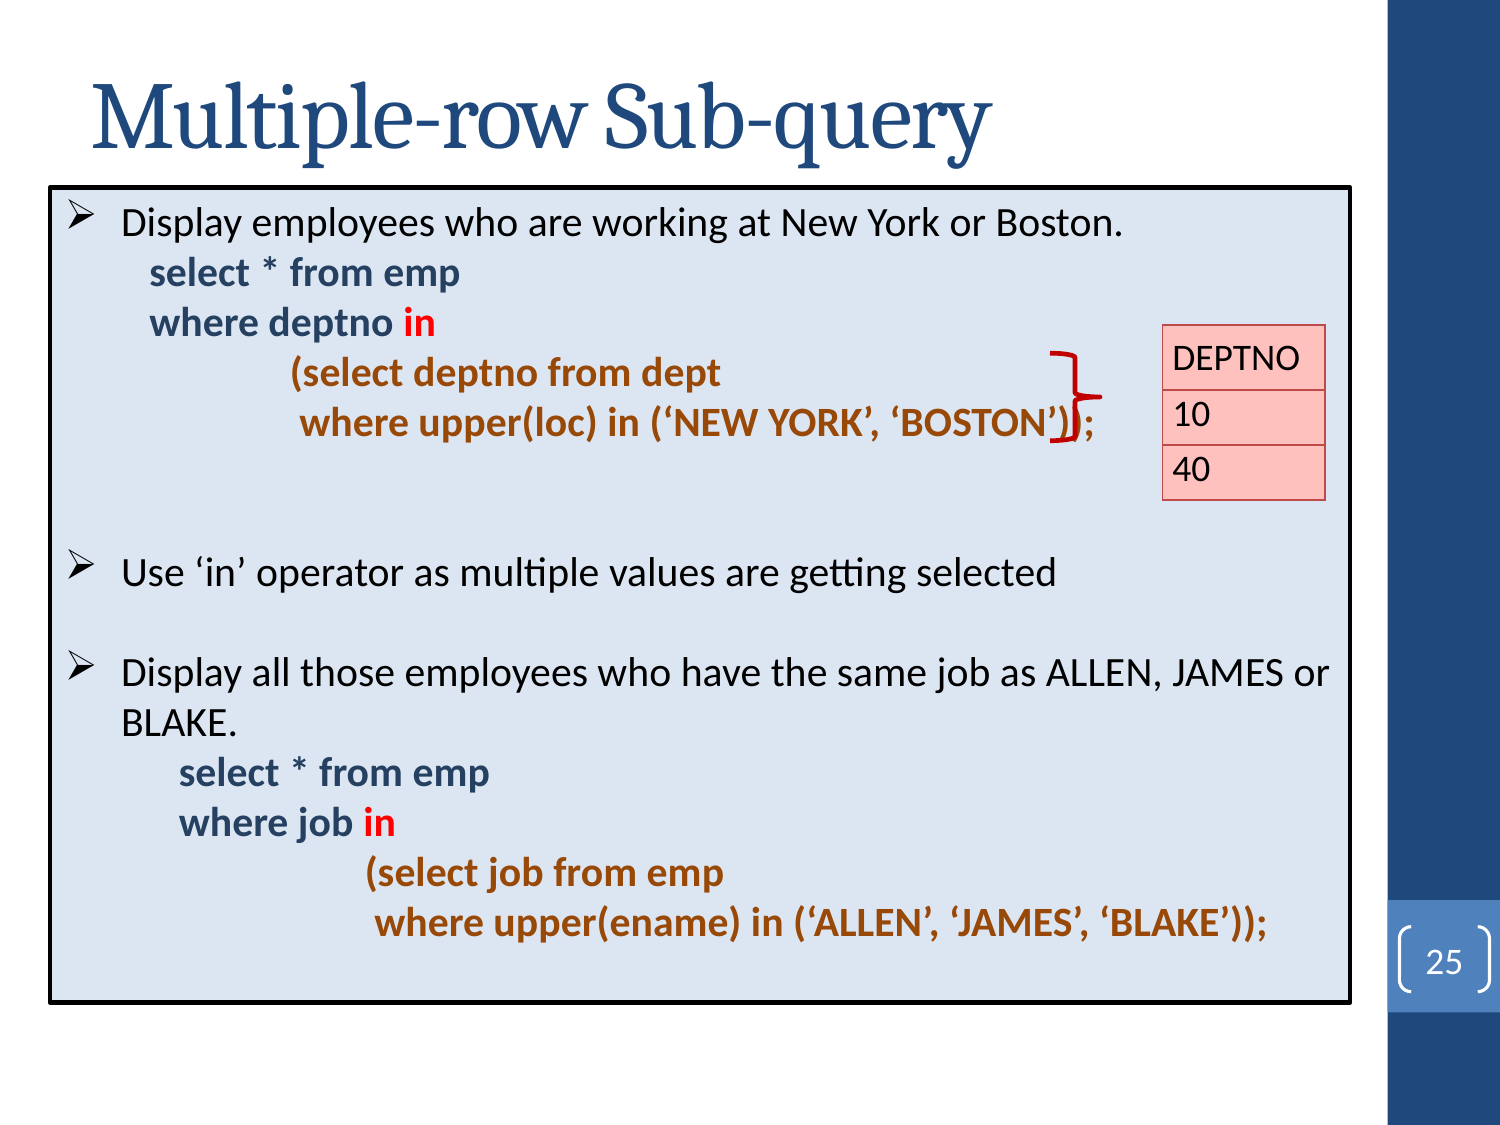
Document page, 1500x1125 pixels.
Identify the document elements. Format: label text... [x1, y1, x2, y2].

table_header DEPTNO [1163, 326, 1324, 389]
slide_number 25 [1397, 925, 1492, 994]
text_box Display employees who are working at New York or Boston. select * from emp where deptno in (select deptno from dept where upper(loc) in (‘NEW YORK’, ‘BOSTON’)); Use ‘in’ operator as multiple values are getting selected Display all those employees who have the same job as ALLEN, JAMES or BLAKE. select * from emp where job in (select job from emp where upper(ename) in (‘ALLEN’, ‘JAMES’, ‘BLAKE’)); [50, 187, 1350, 1003]
text_box [1049, 352, 1101, 442]
title Multiple-row Sub-query [75, 45, 1325, 175]
table_cell 10 [1163, 391, 1324, 444]
table_cell 40 [1163, 446, 1324, 499]
